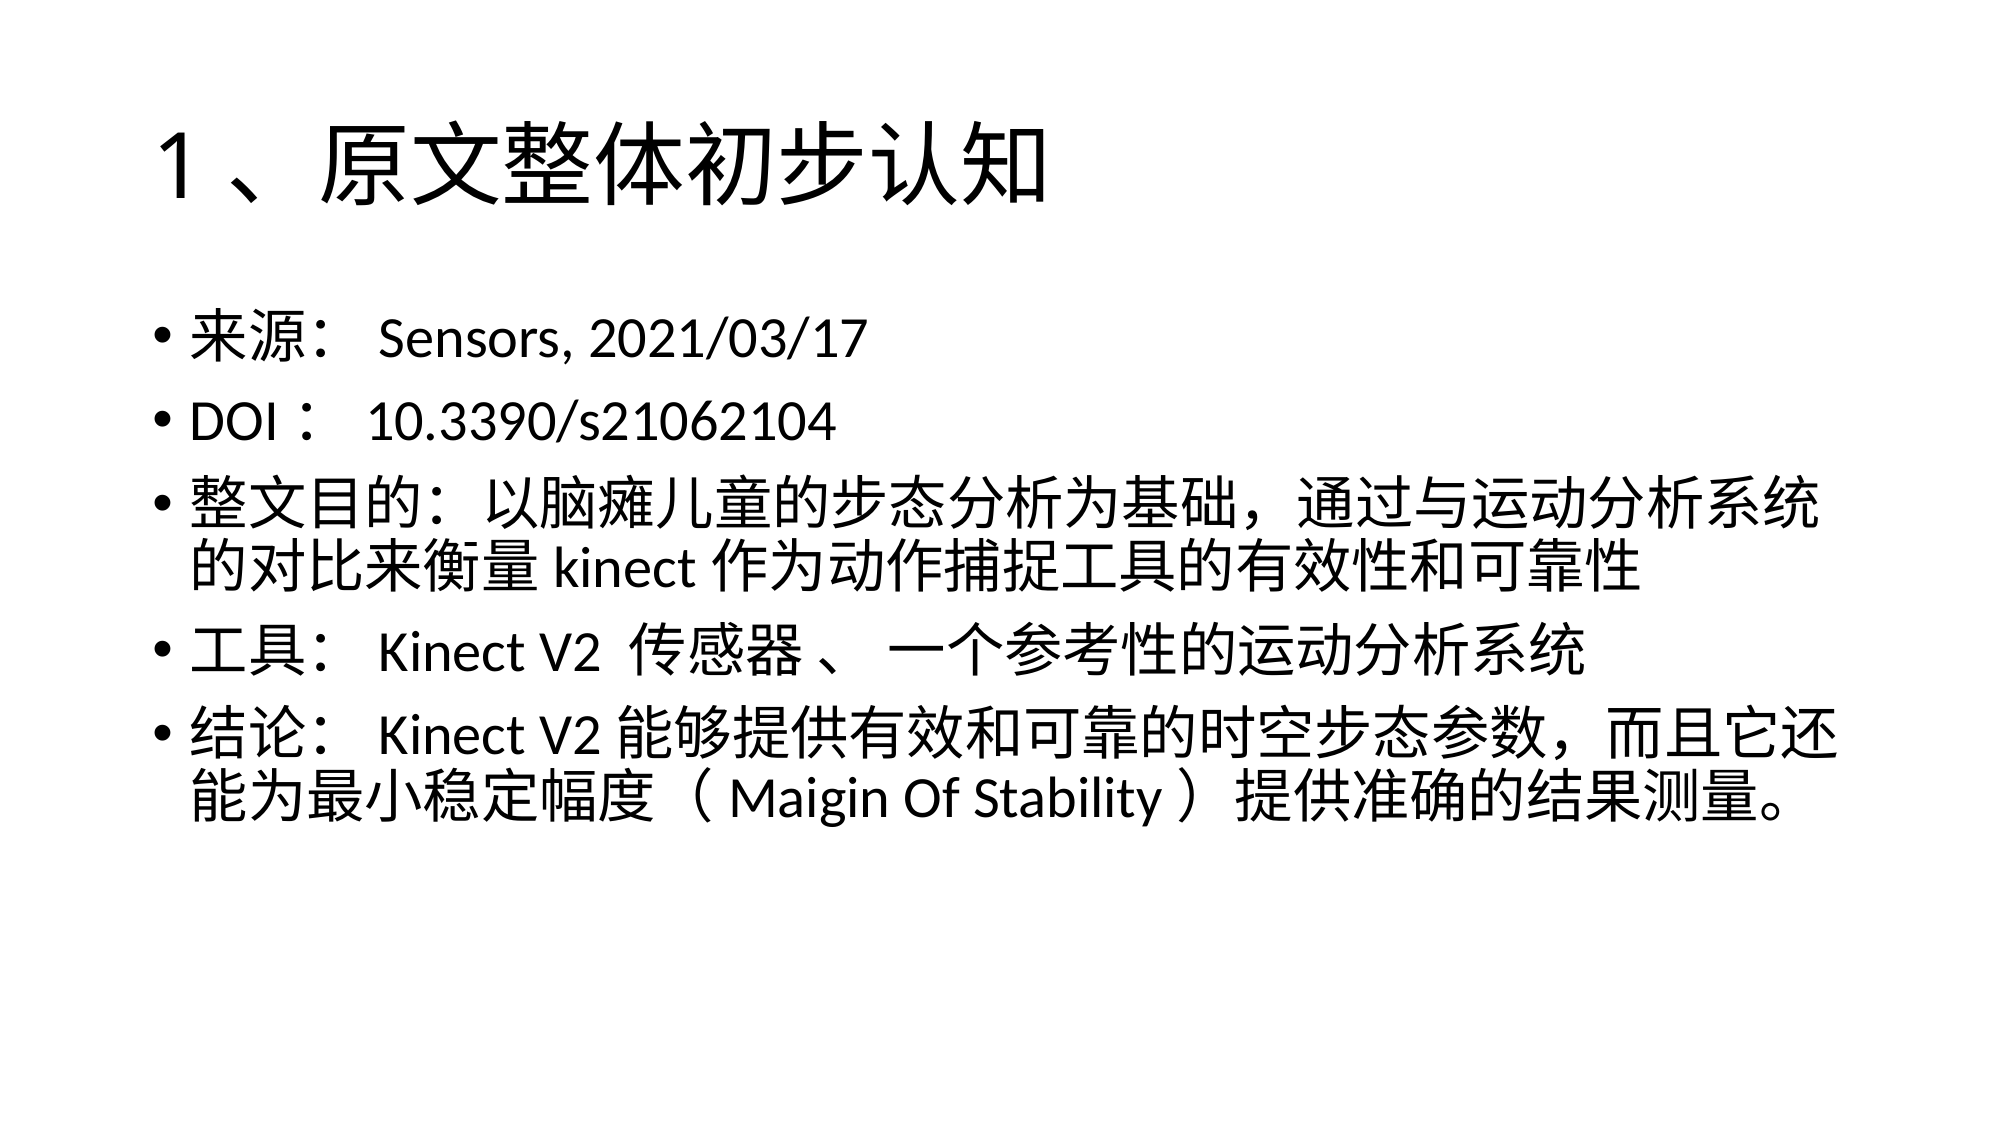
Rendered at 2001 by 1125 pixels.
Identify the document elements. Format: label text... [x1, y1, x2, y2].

list 来源：Sensors, 2021/03/17 DOI：10.3390/s21062104 整文目的：以脑瘫儿童的步态分析为基础，通过与运动分析系统的对比来衡量kinect作为动作捕捉工具的有效性和可靠性 工具：Kinect V2 传感器 、 一个参考性的运动分析系统 结论：Kinect V2能够提供有效和可靠的时空步态参数，而且它还能为最小稳定幅度（Maigin Of Stability）提供准确的结果测量。 [137, 299, 1863, 1014]
title 1、原文整体初步认知 [137, 59, 1863, 278]
